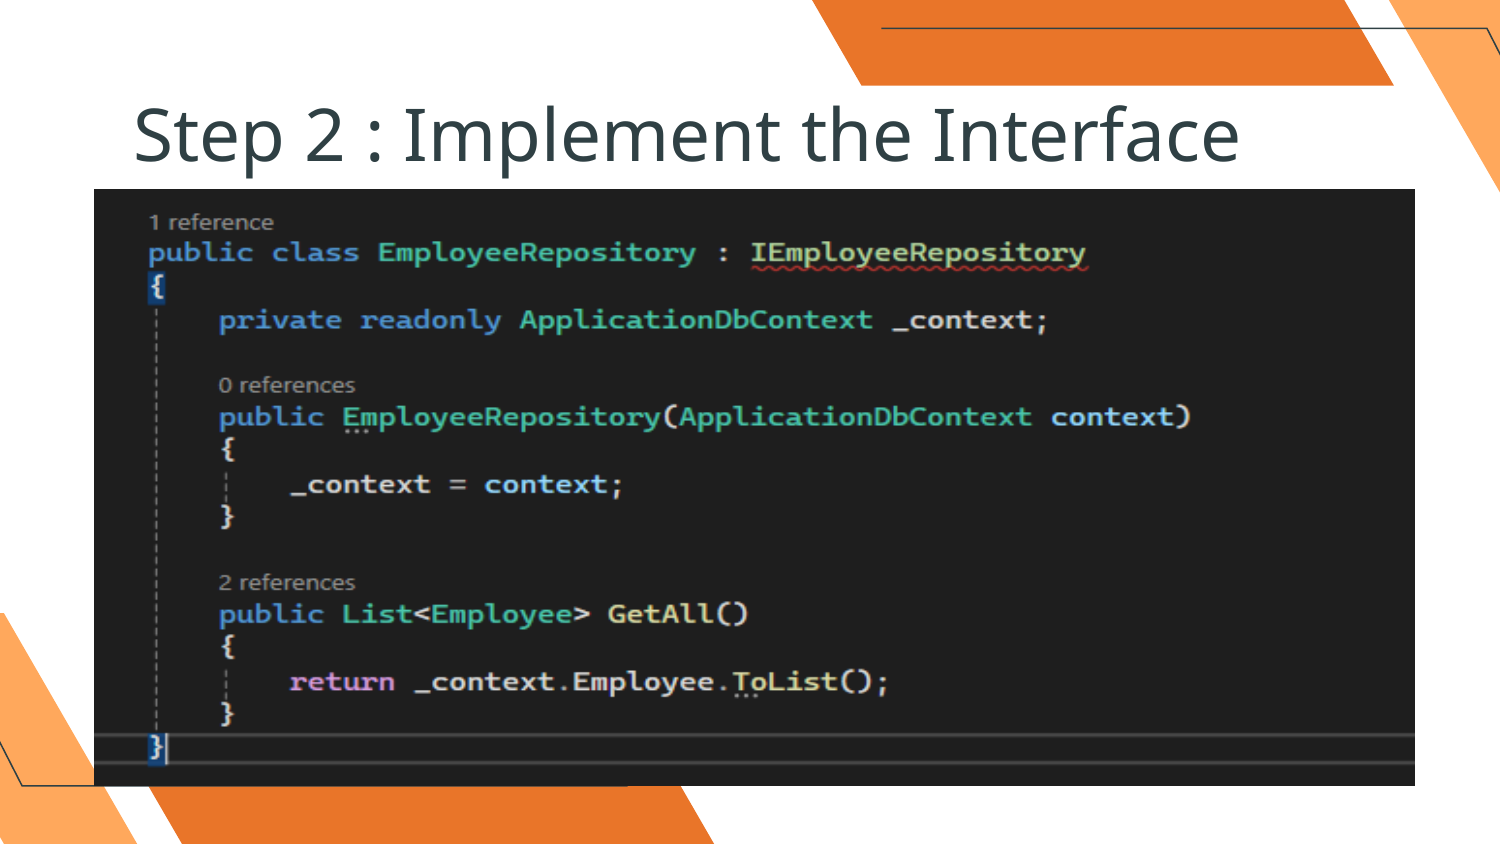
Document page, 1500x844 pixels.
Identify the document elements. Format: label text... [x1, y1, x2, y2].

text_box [0, 544, 715, 844]
title Step 2 : Implement the Interface [118, 88, 1382, 174]
picture [94, 189, 1416, 787]
